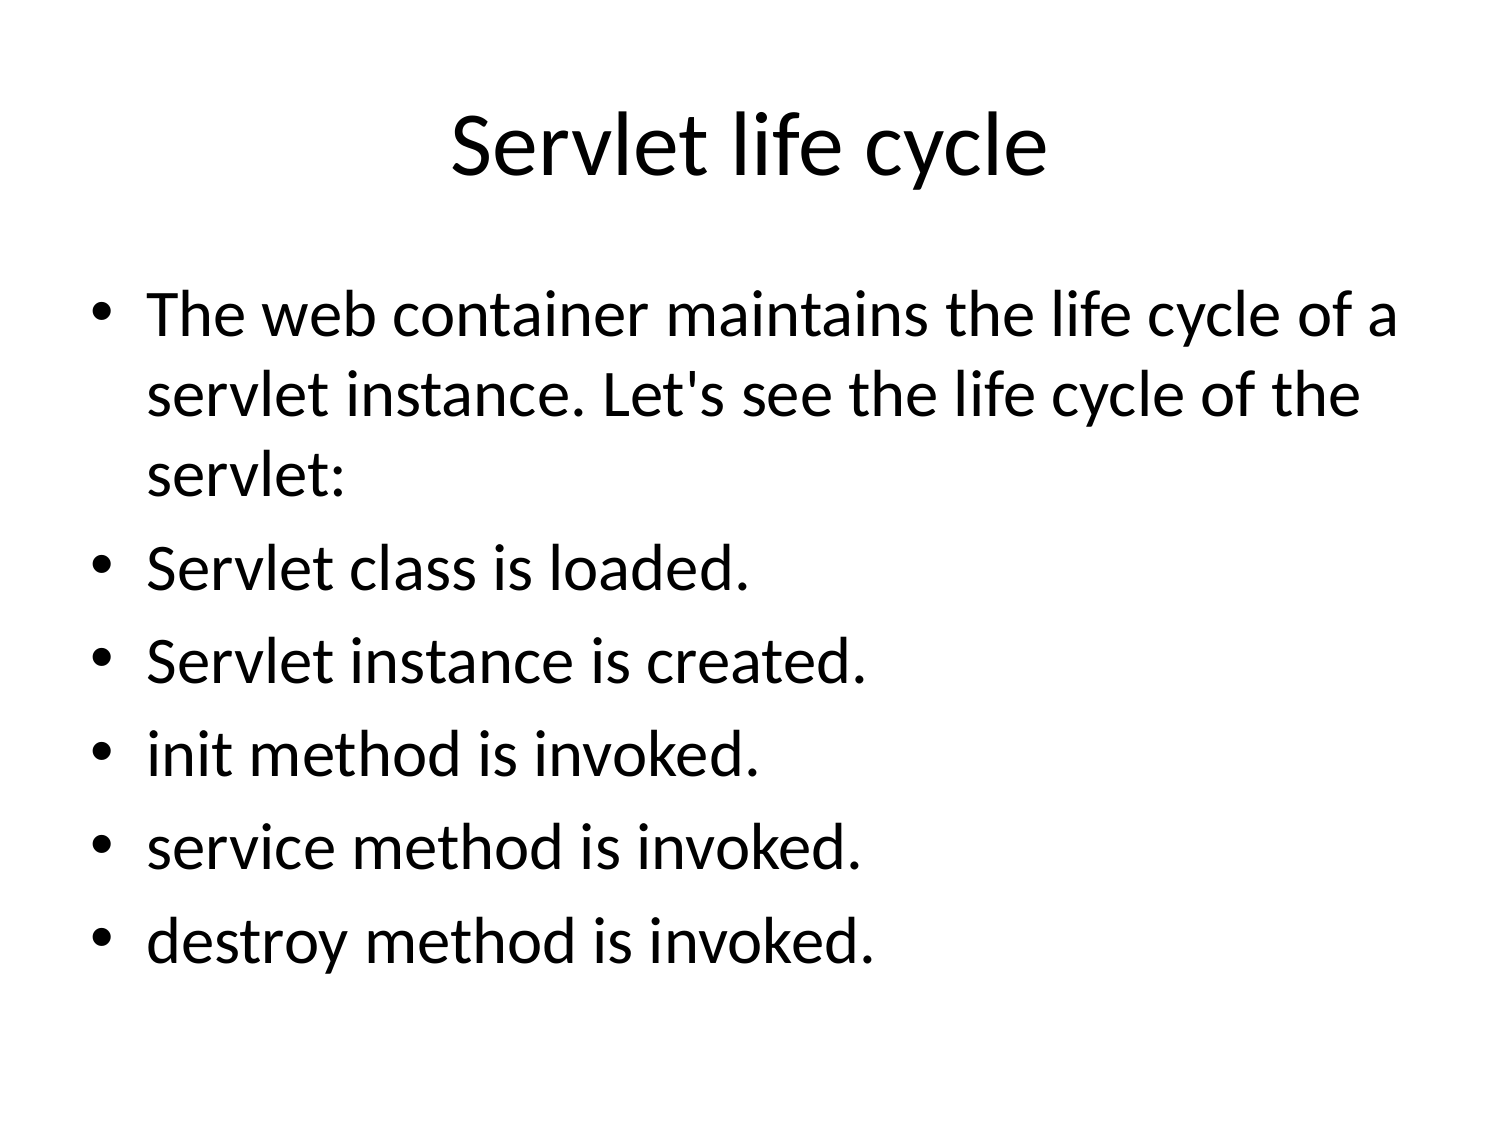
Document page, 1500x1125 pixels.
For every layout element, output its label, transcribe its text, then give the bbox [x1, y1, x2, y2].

title Servlet life cycle [75, 45, 1425, 233]
list The web container maintains the life cycle of a servlet instance. Let's see the life cycle of the servlet: Servlet class is loaded. Servlet instance is created. init method is invoked. service method is invoked. destroy method is invoked. [75, 262, 1425, 1005]
